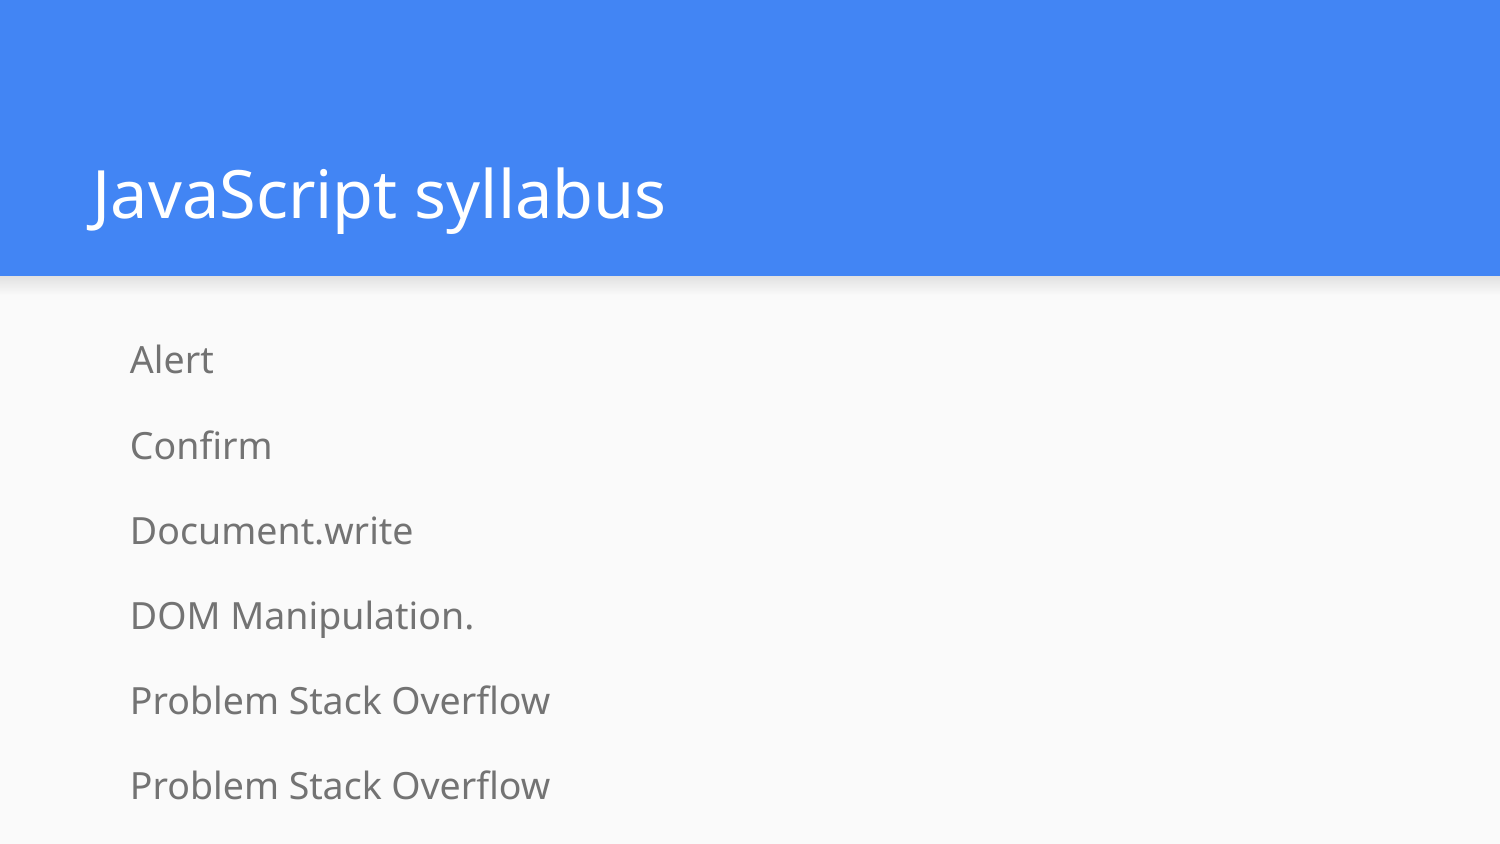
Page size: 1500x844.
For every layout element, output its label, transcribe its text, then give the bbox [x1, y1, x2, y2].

list Alert Confirm Document.write DOM Manipulation. Problem Stack Overflow Problem Stack Overflow Problem Stack Overflow [77, 314, 1427, 760]
title JavaScript syllabus [77, 121, 1427, 248]
